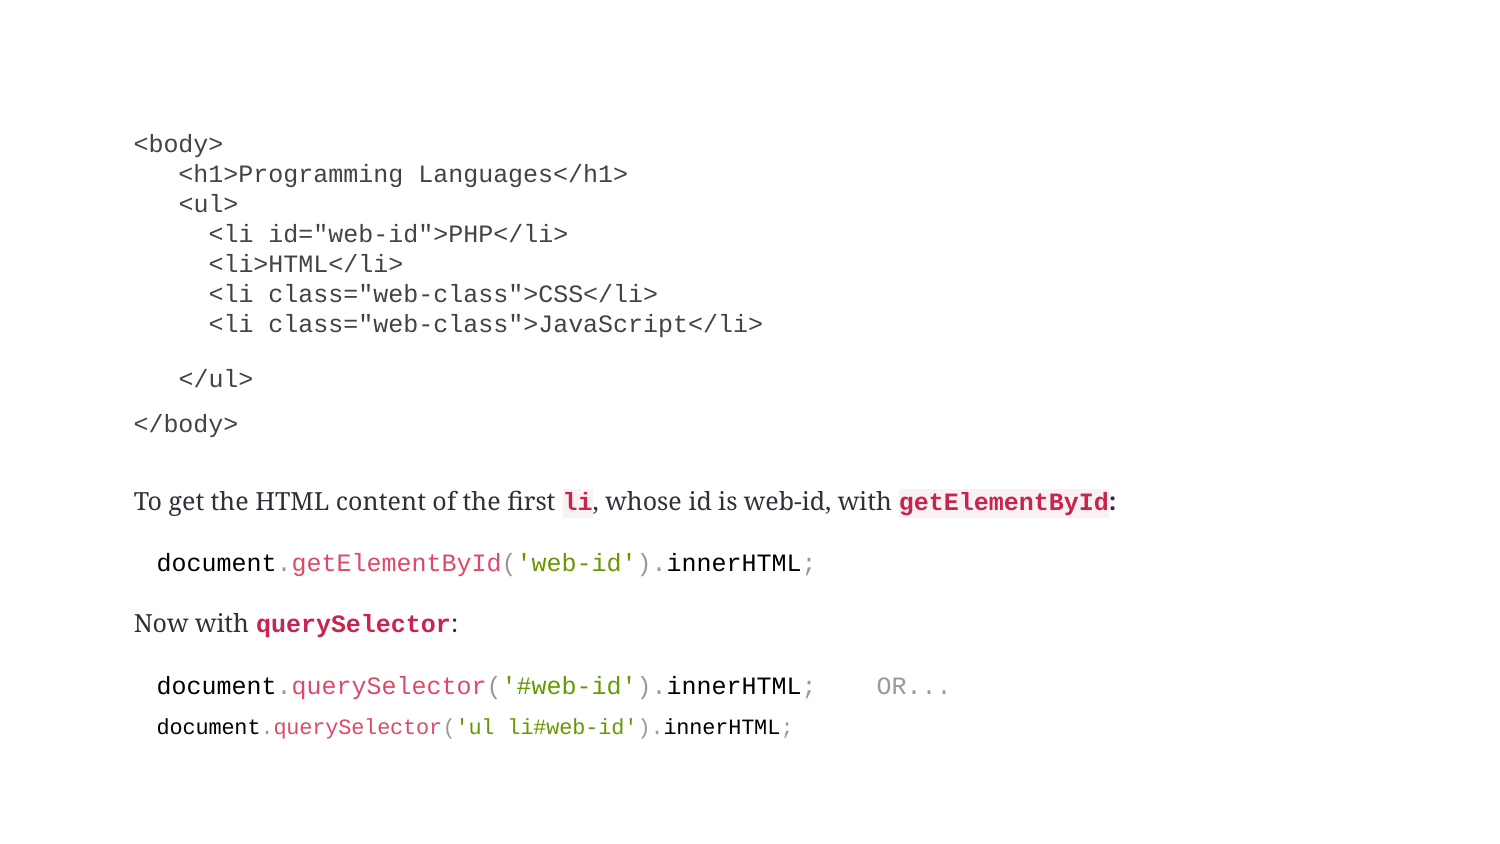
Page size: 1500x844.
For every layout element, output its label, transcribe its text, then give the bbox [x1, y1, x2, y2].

text_box <body> <h1>Programming Languages</h1> <ul> <li id="web-id">PHP</li> <li>HTML</li> <li class="web-class">CSS</li> <li class="web-class">JavaScript</li> </ul> </body> [118, 112, 1367, 422]
text_box To get the HTML content of the first li, whose id is web-id, with getElementById: document.getElementById('web-id').innerHTML; Now with querySelector: document.querySelector('#web-id').innerHTML; OR... document.querySelector('ul li#web-id').innerHTML; [118, 449, 1317, 715]
